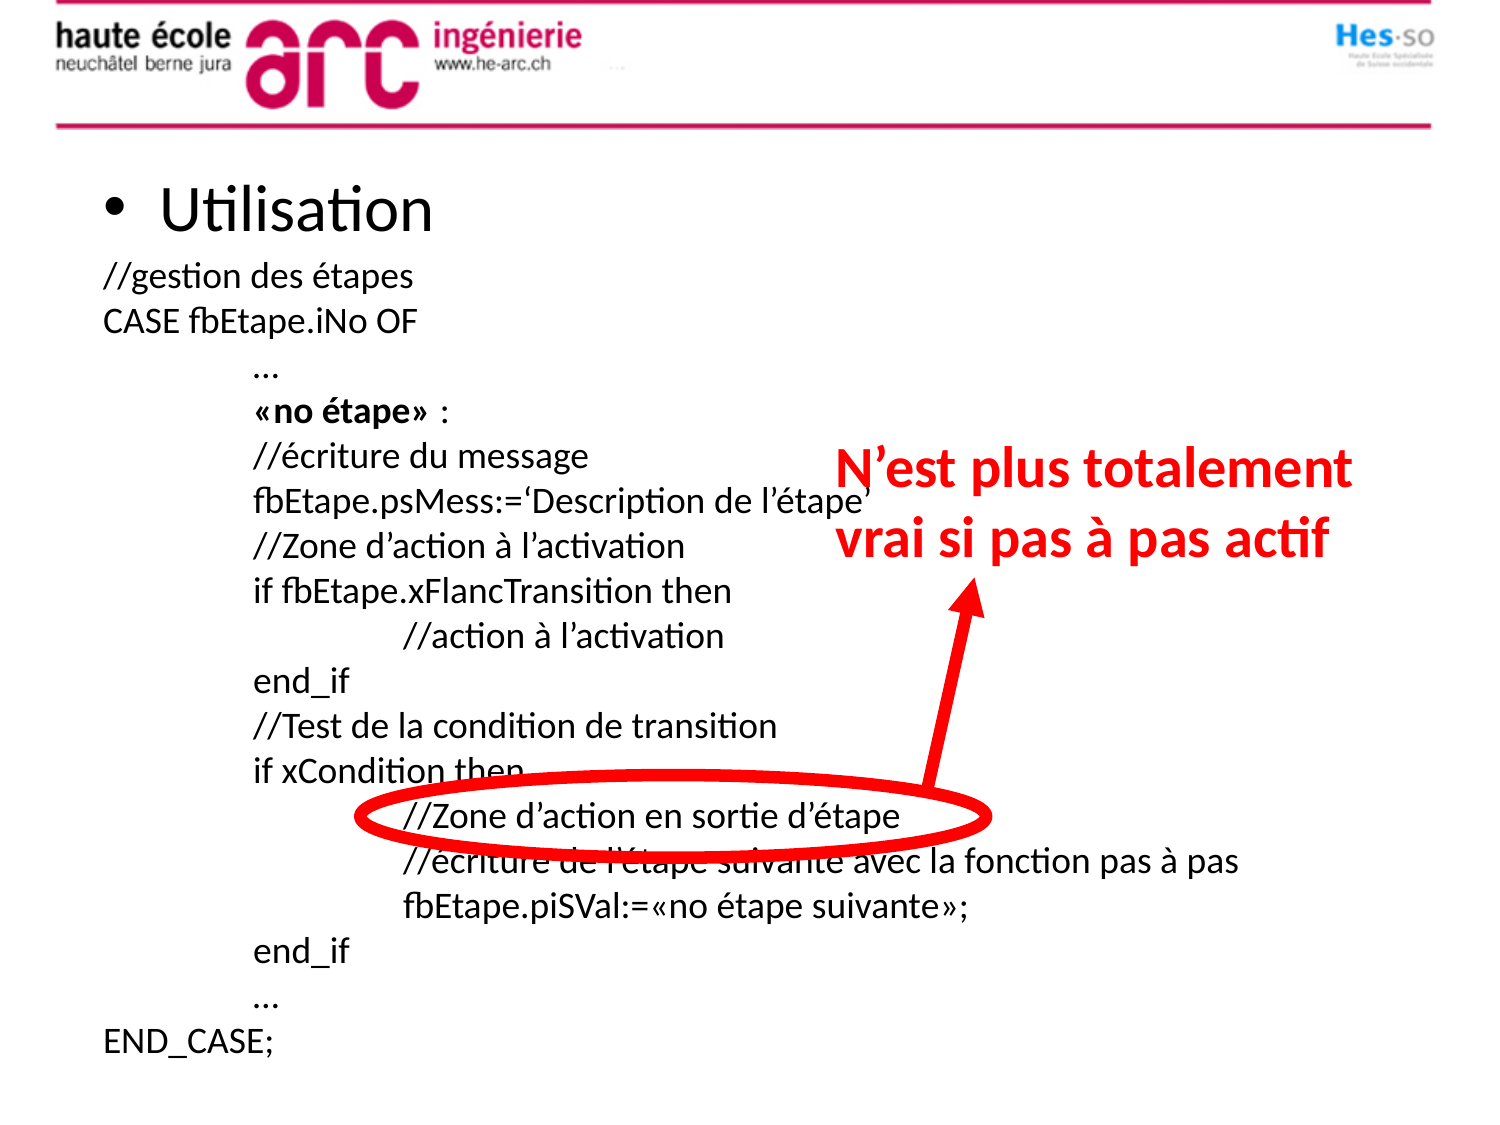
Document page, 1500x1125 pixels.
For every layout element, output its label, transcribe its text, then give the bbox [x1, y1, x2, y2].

picture [0, 0, 1500, 130]
text_box N’est plus totalement vrai si pas à pas actif [820, 421, 1412, 576]
text_box Utilisation [88, 157, 1365, 291]
text_box //gestion des étapes CASE fbEtape.iNo OF … «no étape» : //écriture du message fbEtape.psMess:=‘Description de l’étape’ //Zone d’action à l’activation if fbEtape.xFlancTransition then //action à l’activation end_if //Test de la condition de transition if xCondition then //Zone d’action en sortie d’étape //écriture de l’étape suivante avec la fonction pas à pas fbEtape.piSVal:=«no étape suivante»; end_if … END_CASE; [88, 243, 1412, 1069]
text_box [926, 577, 975, 791]
text_box [358, 772, 989, 860]
